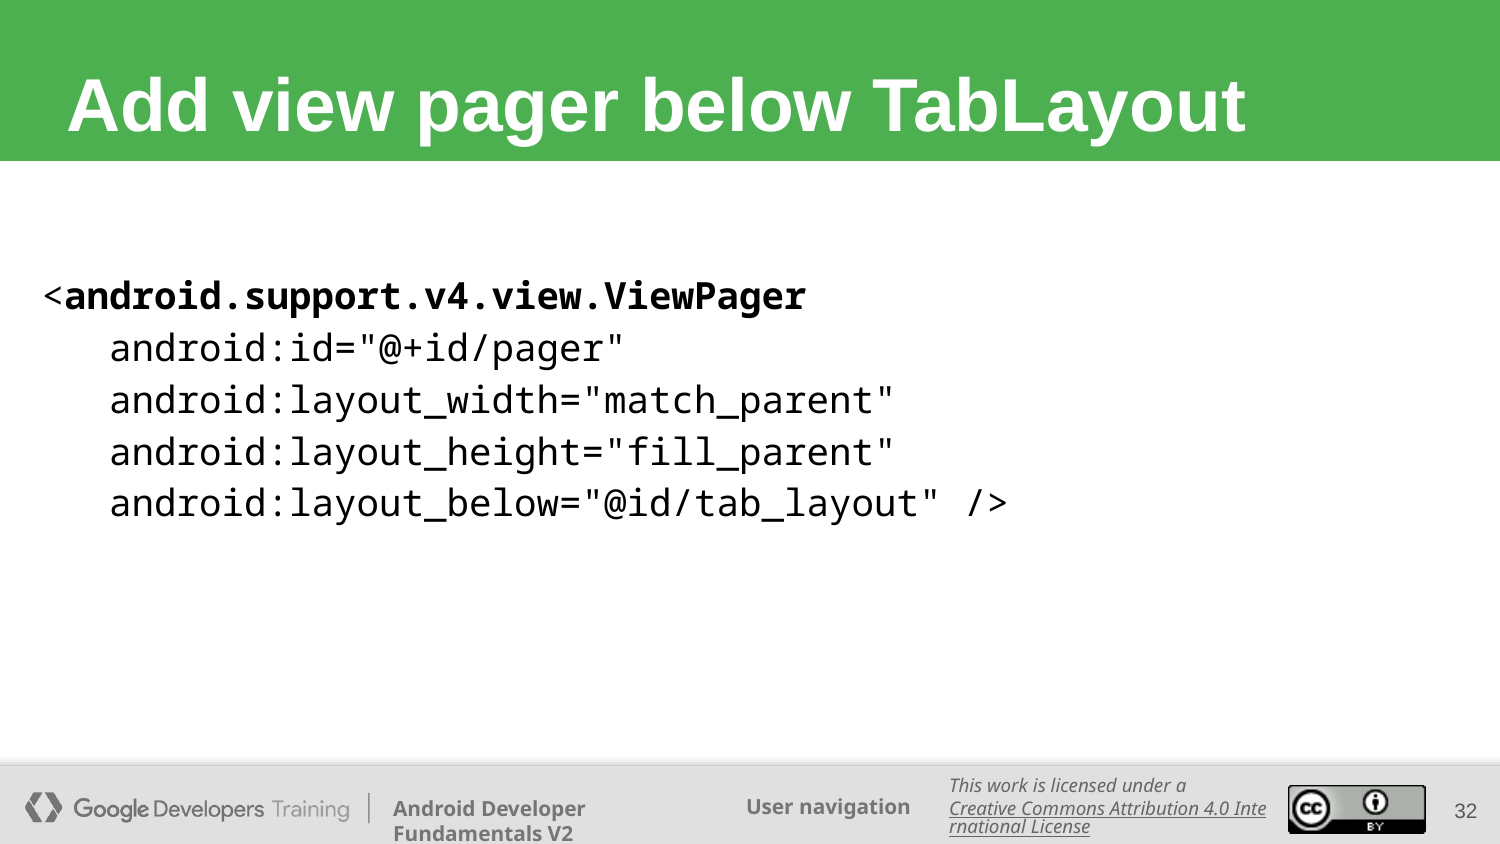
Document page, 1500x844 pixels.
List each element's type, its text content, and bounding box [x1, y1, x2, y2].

title Add view pager below TabLayout [51, 28, 1472, 122]
list <android.support.v4.view.ViewPager android:id="@+id/pager" android:layout_width="match_parent" android:layout_height="fill_parent" android:layout_below="@id/tab_layout" /> [26, 164, 1492, 755]
picture [0, 161, 1500, 844]
slide_number ‹#› [1402, 777, 1493, 842]
